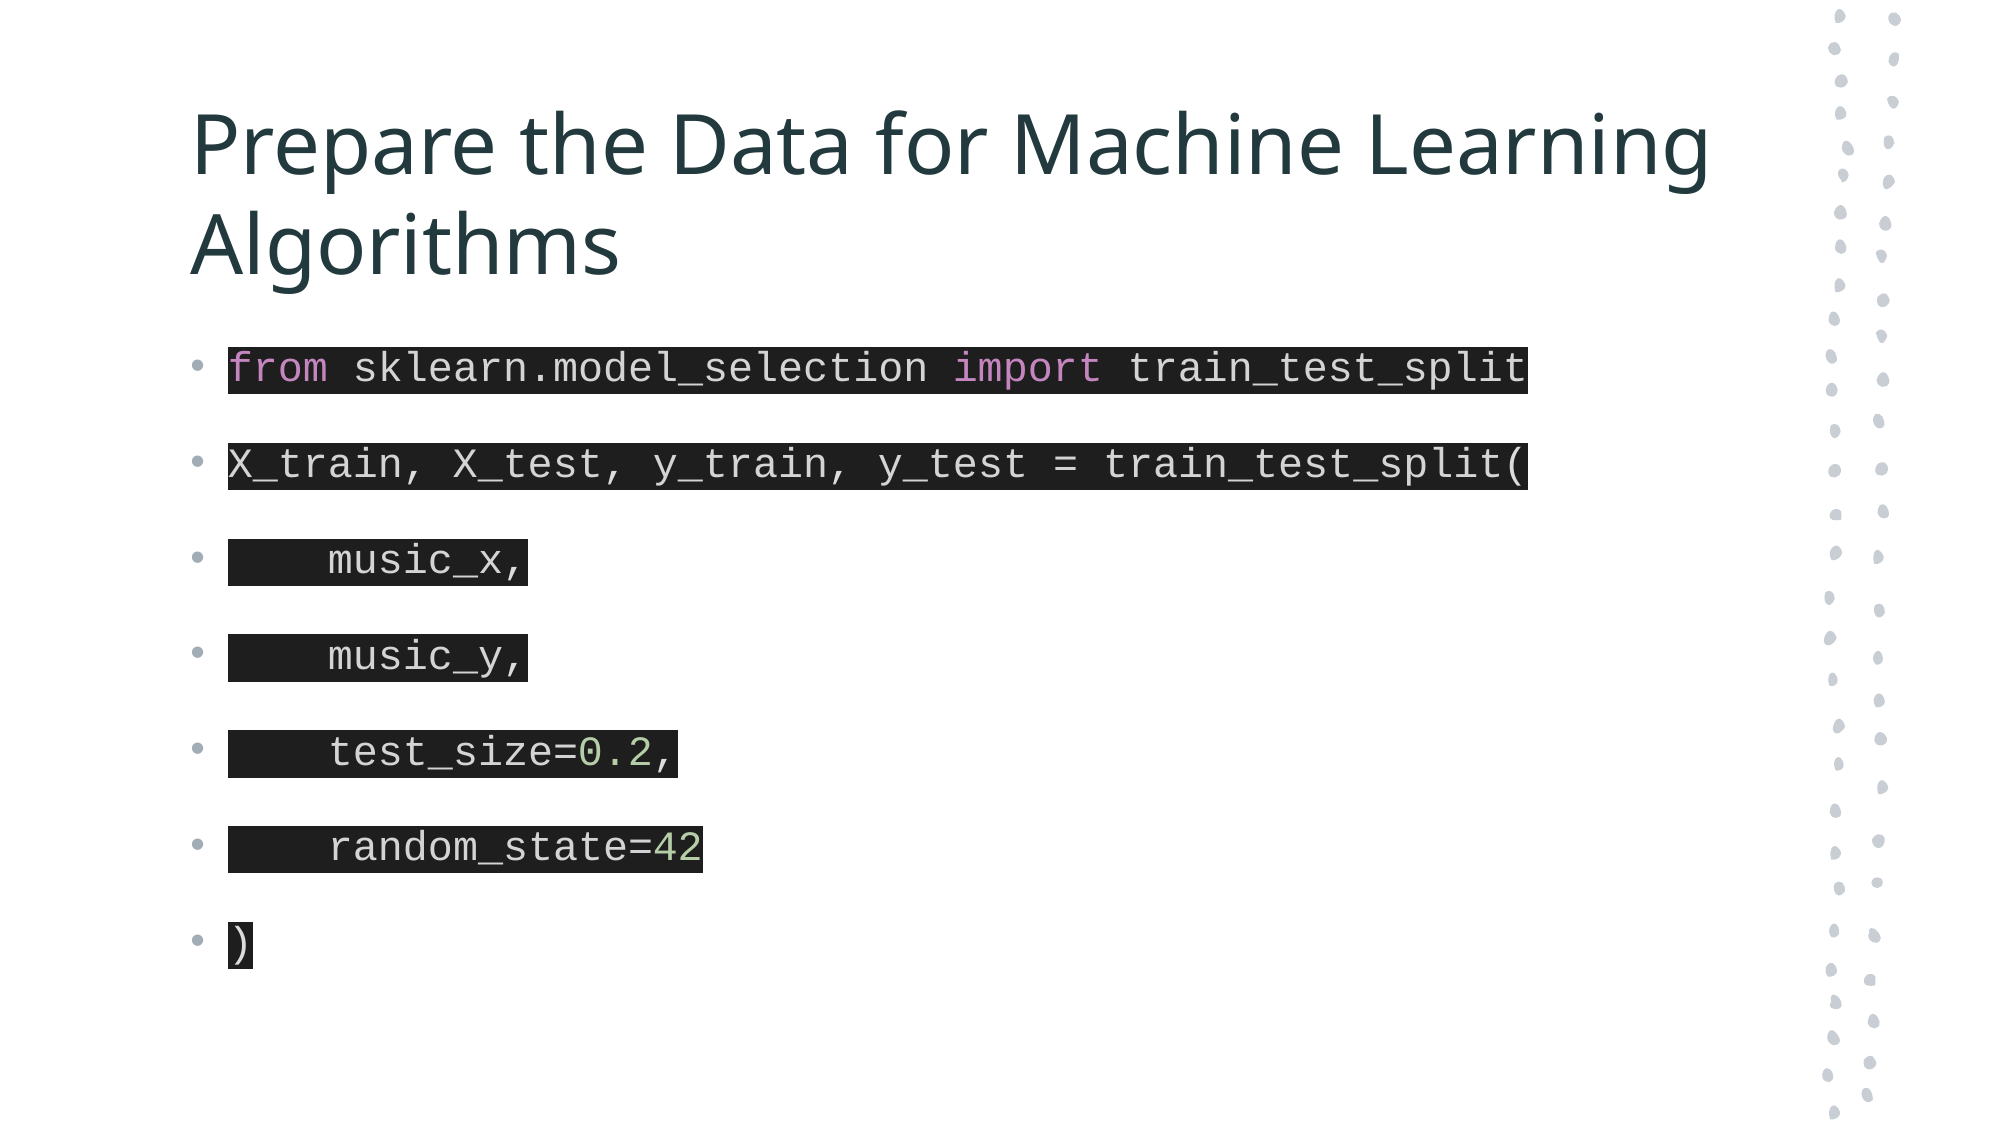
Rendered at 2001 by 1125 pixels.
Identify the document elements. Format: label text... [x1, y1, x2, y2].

list from sklearn.model_selection import train_test_split X_train, X_test, y_train, y_test = train_test_split( music_x, music_y, test_size=0.2, random_state=42 ) [175, 307, 1756, 1022]
title Prepare the Data for Machine Learning Algorithms [175, 82, 1756, 300]
